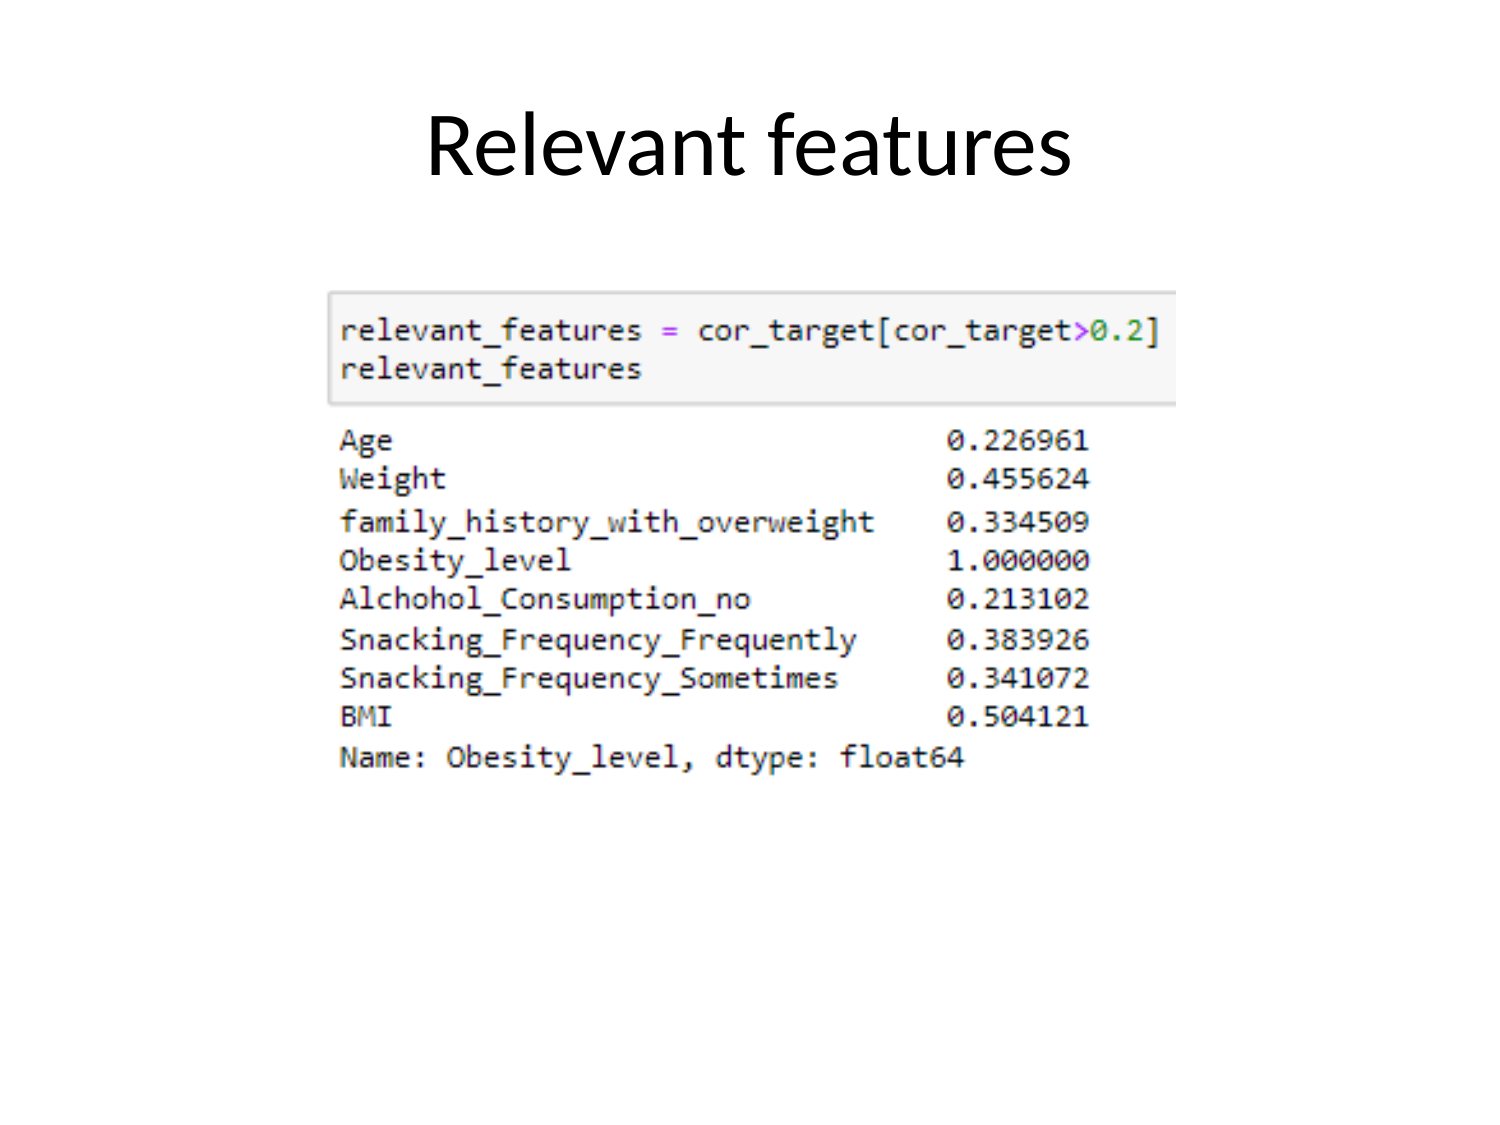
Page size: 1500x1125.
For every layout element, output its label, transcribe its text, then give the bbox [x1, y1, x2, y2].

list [323, 290, 1176, 786]
title Relevant features [75, 45, 1425, 233]
